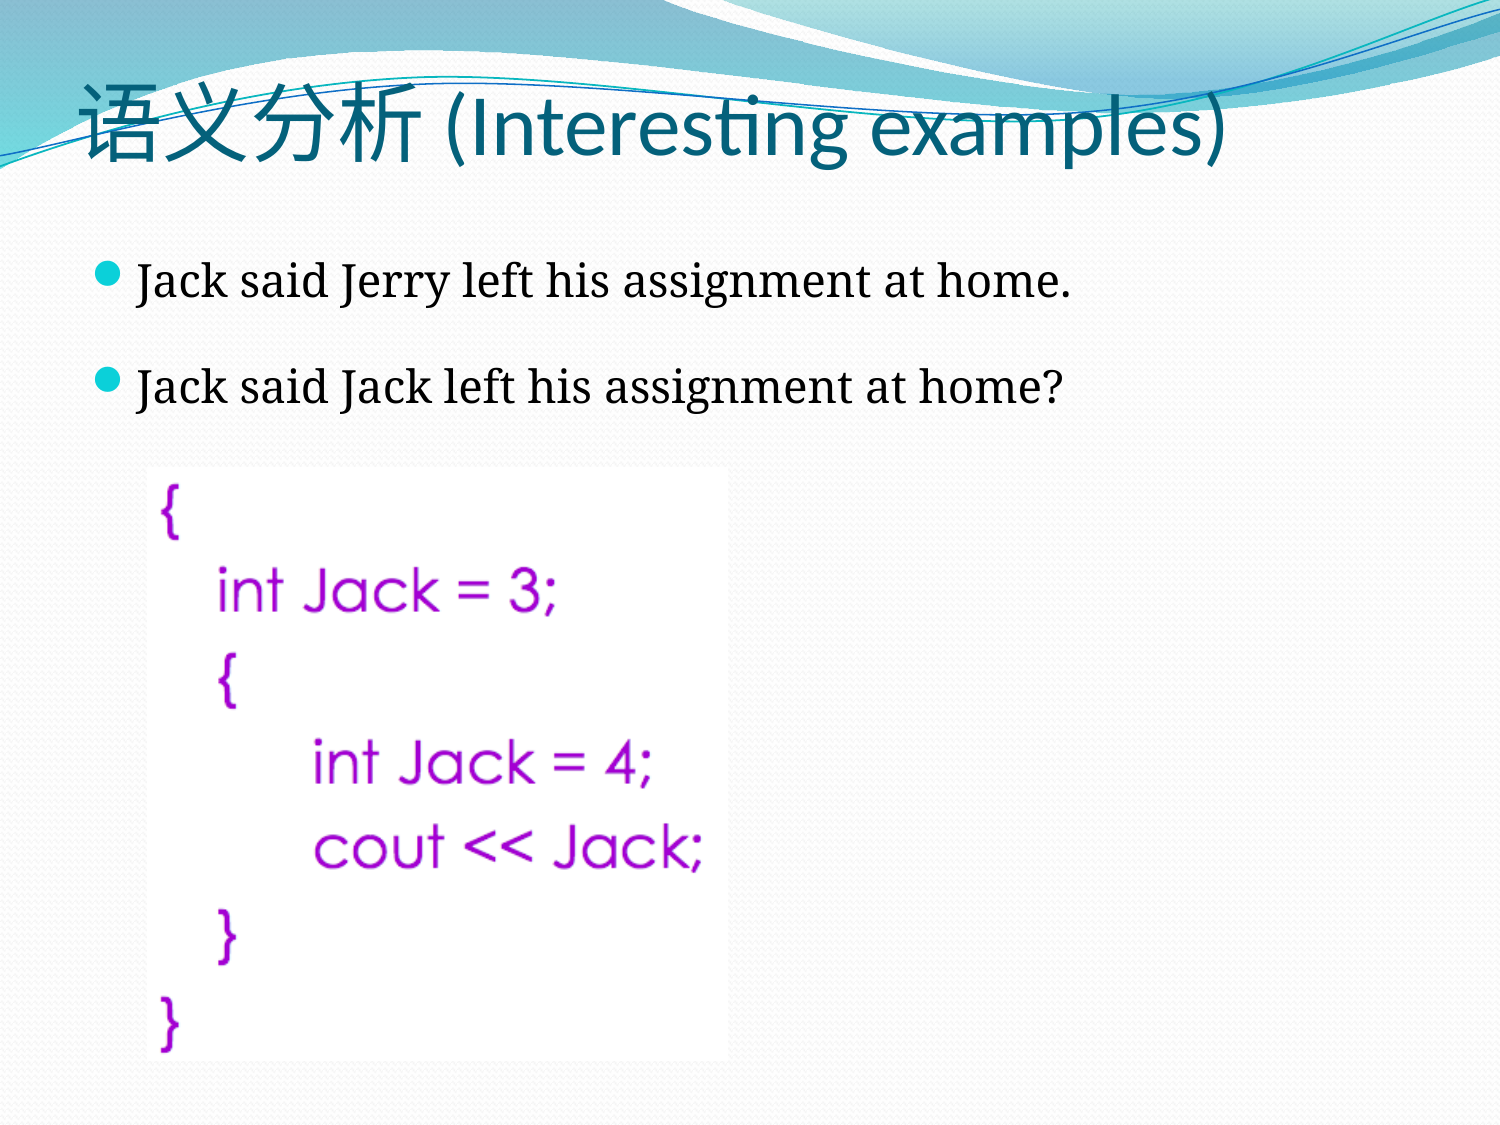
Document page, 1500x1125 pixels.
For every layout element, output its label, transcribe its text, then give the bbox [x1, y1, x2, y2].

picture [147, 467, 728, 1061]
list Jack said Jerry left his assignment at home. Jack said Jack left his assignment at home? [76, 255, 1427, 572]
title 语义分析(Interesting examples) [75, 23, 1425, 211]
